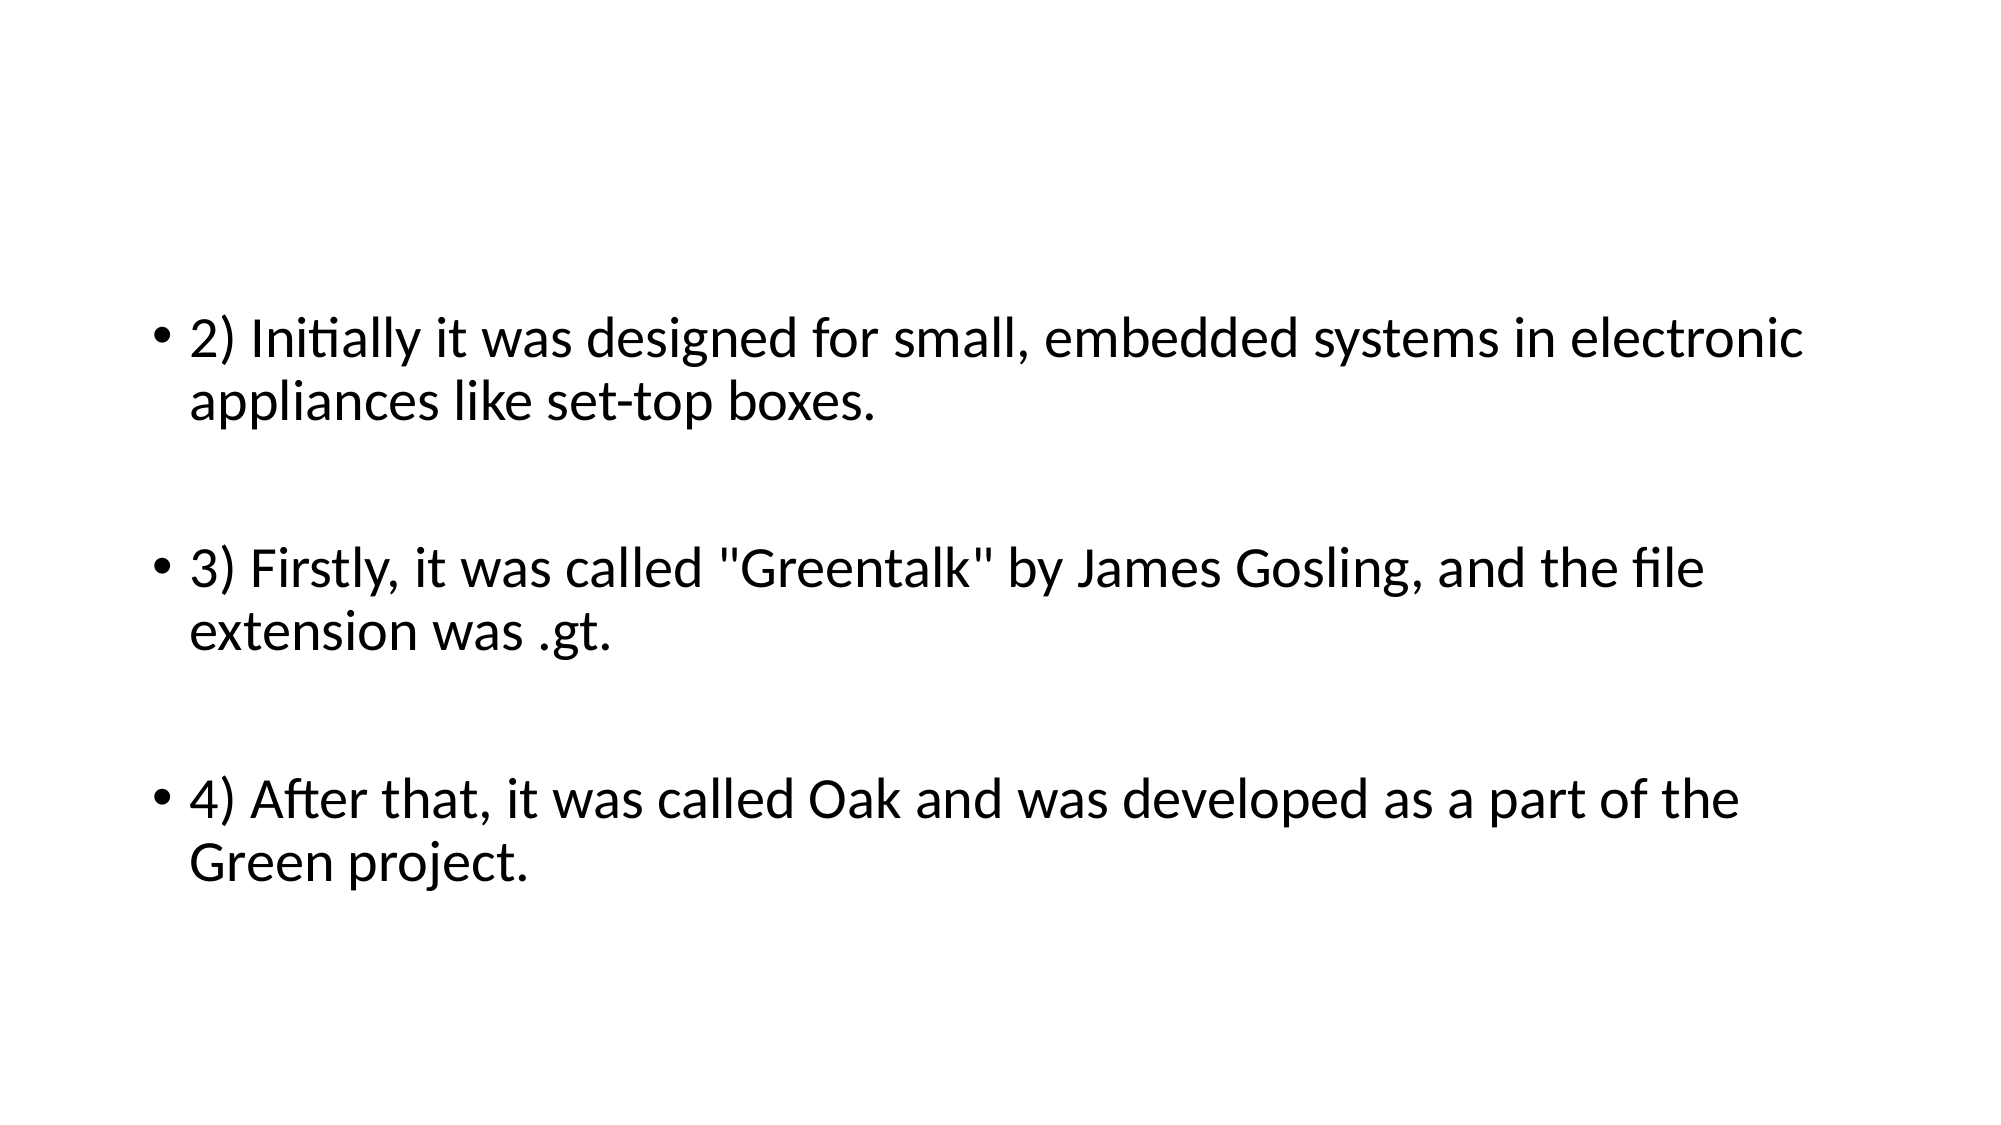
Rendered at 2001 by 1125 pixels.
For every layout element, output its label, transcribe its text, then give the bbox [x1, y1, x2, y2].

list 2) Initially it was designed for small, embedded systems in electronic appliances like set-top boxes. 3) Firstly, it was called "Greentalk" by James Gosling, and the file extension was .gt. 4) After that, it was called Oak and was developed as a part of the Green project. [137, 299, 1863, 1014]
